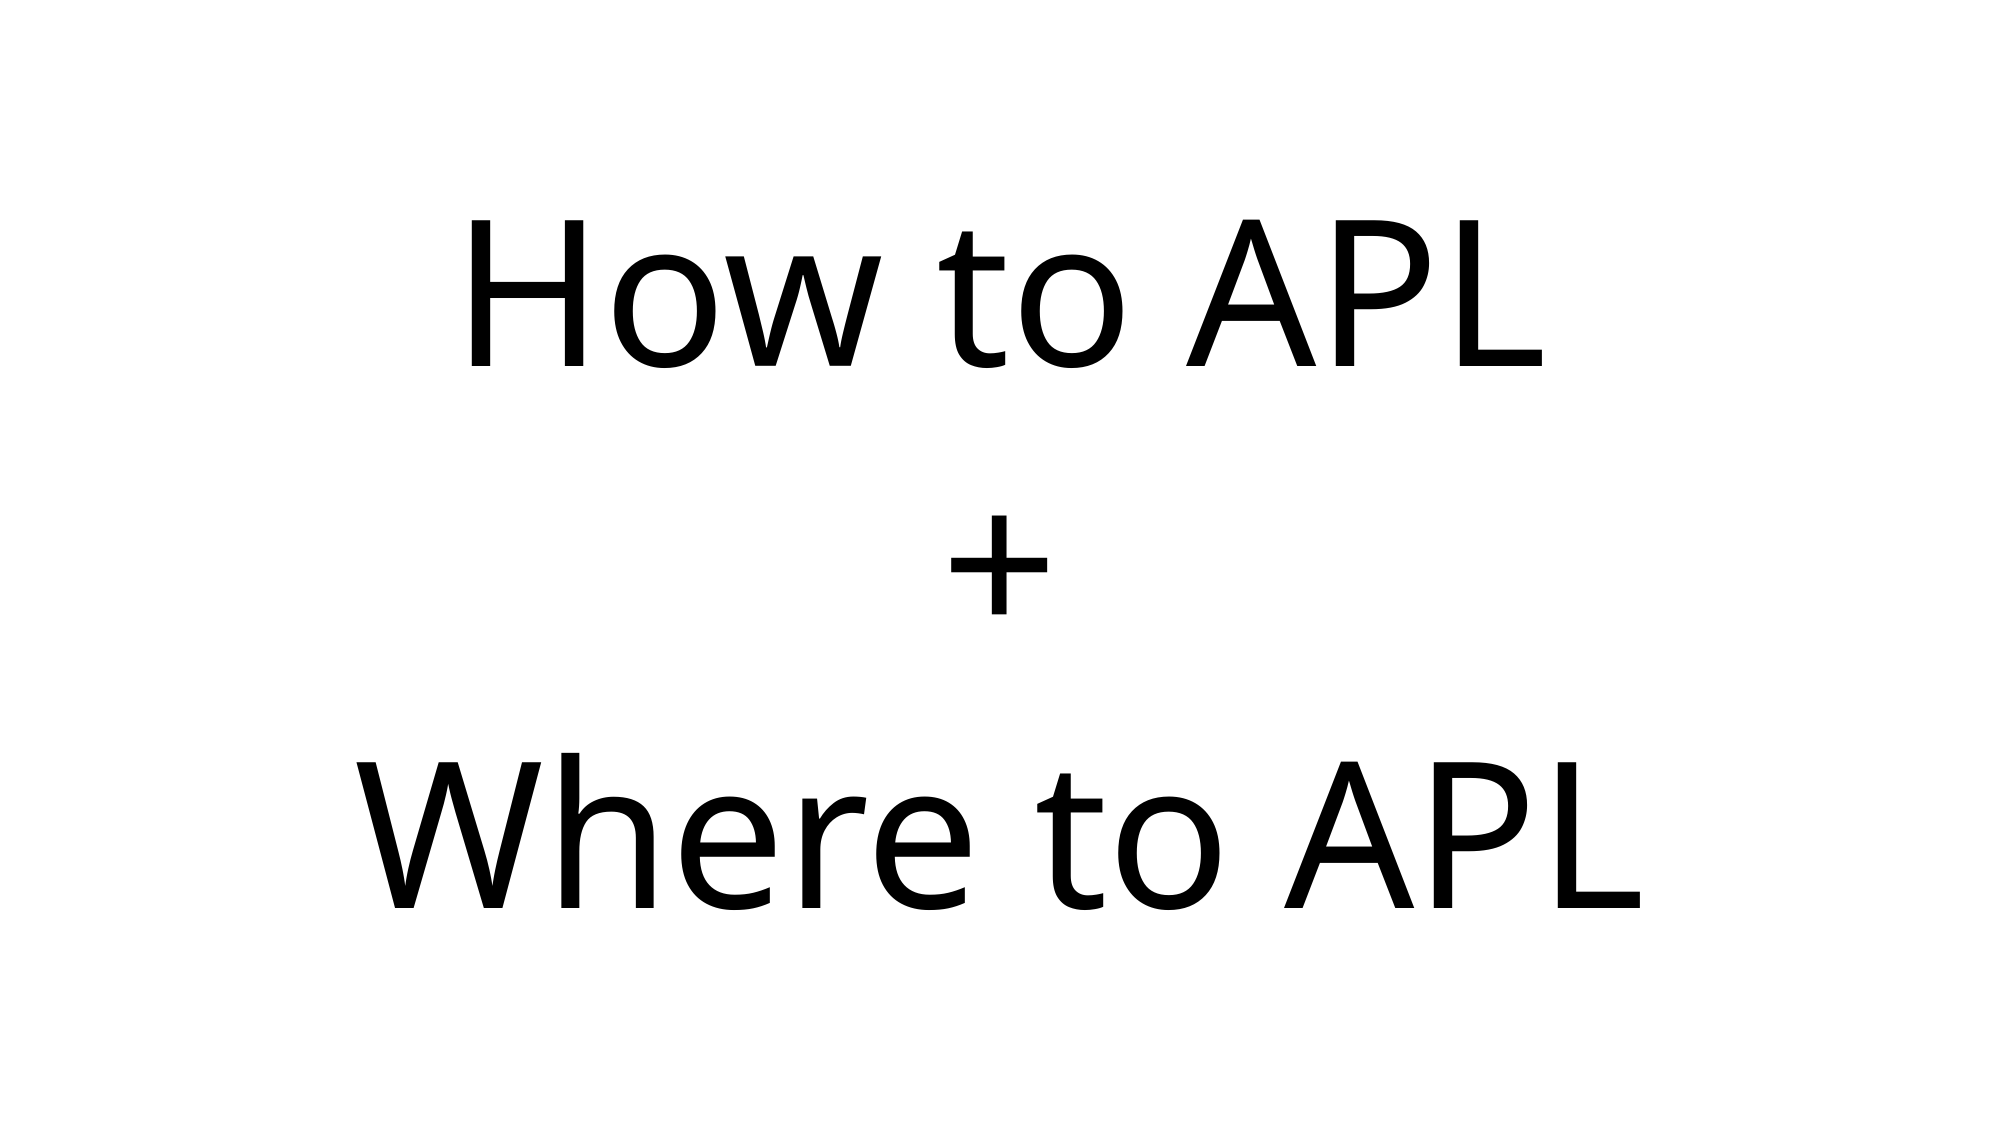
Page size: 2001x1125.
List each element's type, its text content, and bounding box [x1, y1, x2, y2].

list How to APL + Where to APL [0, 0, 2000, 1125]
